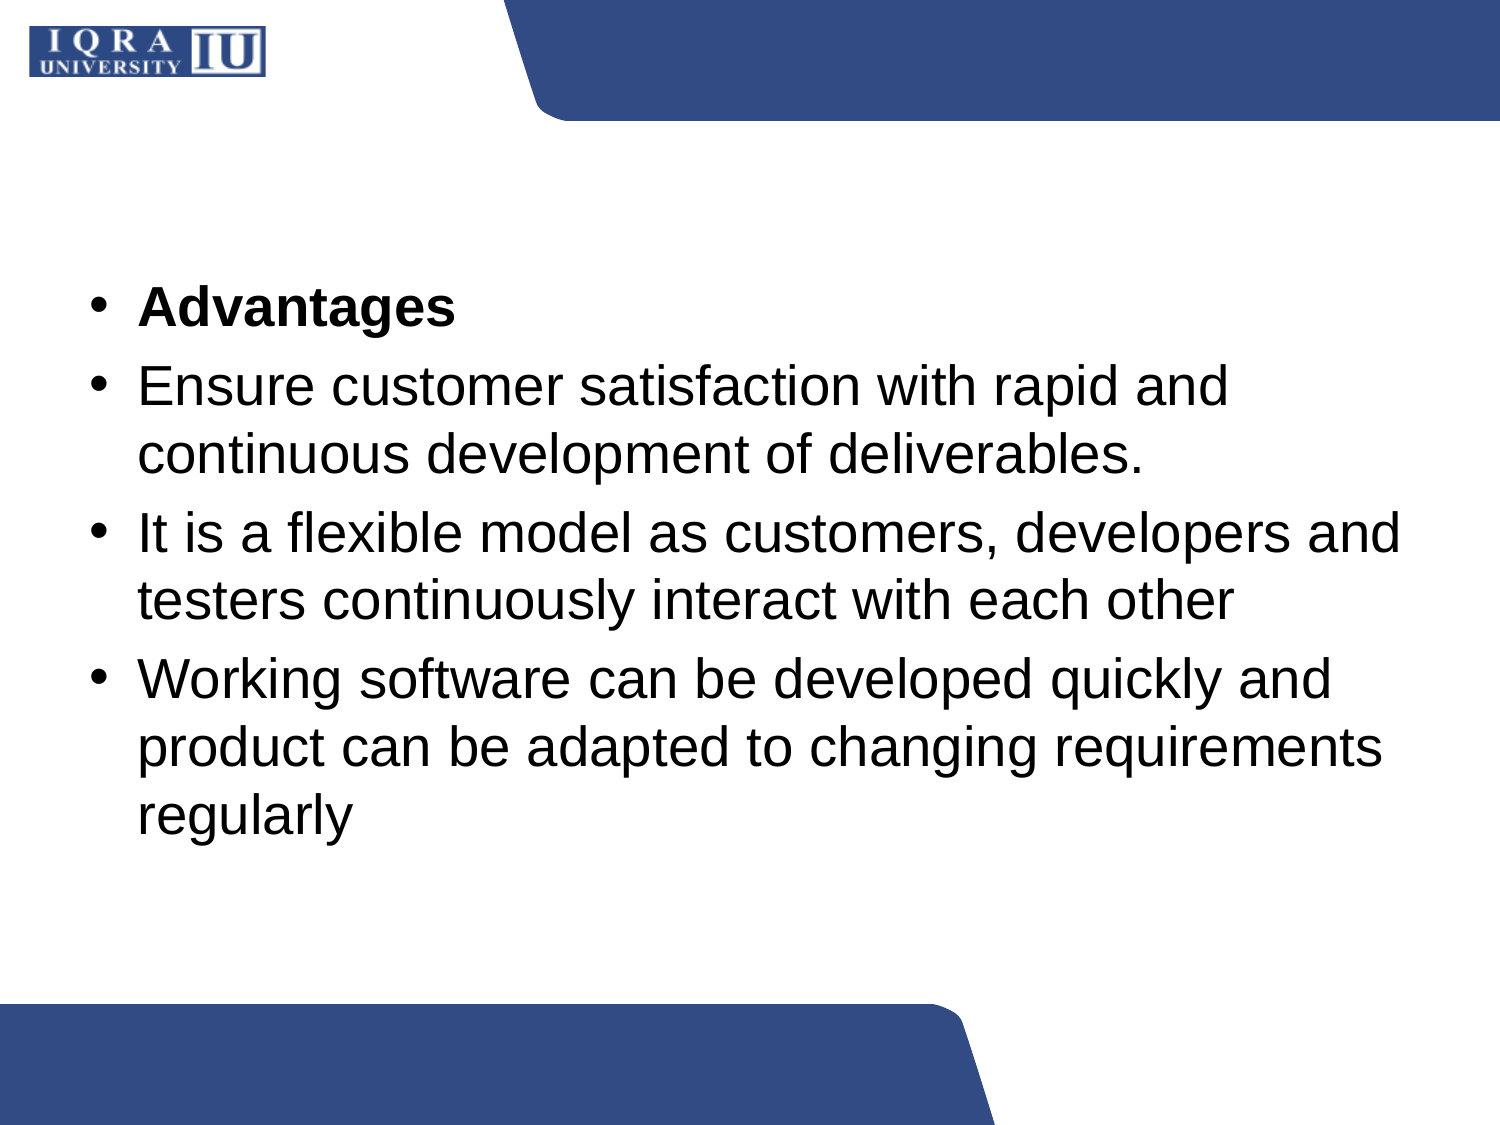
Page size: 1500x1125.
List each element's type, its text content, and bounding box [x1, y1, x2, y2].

list Advantages Ensure customer satisfaction with rapid and continuous development of deliverables. It is a flexible model as customers, developers and testers continuously interact with each other Working software can be developed quickly and product can be adapted to changing requirements regularly [75, 262, 1425, 1005]
picture [29, 26, 266, 77]
